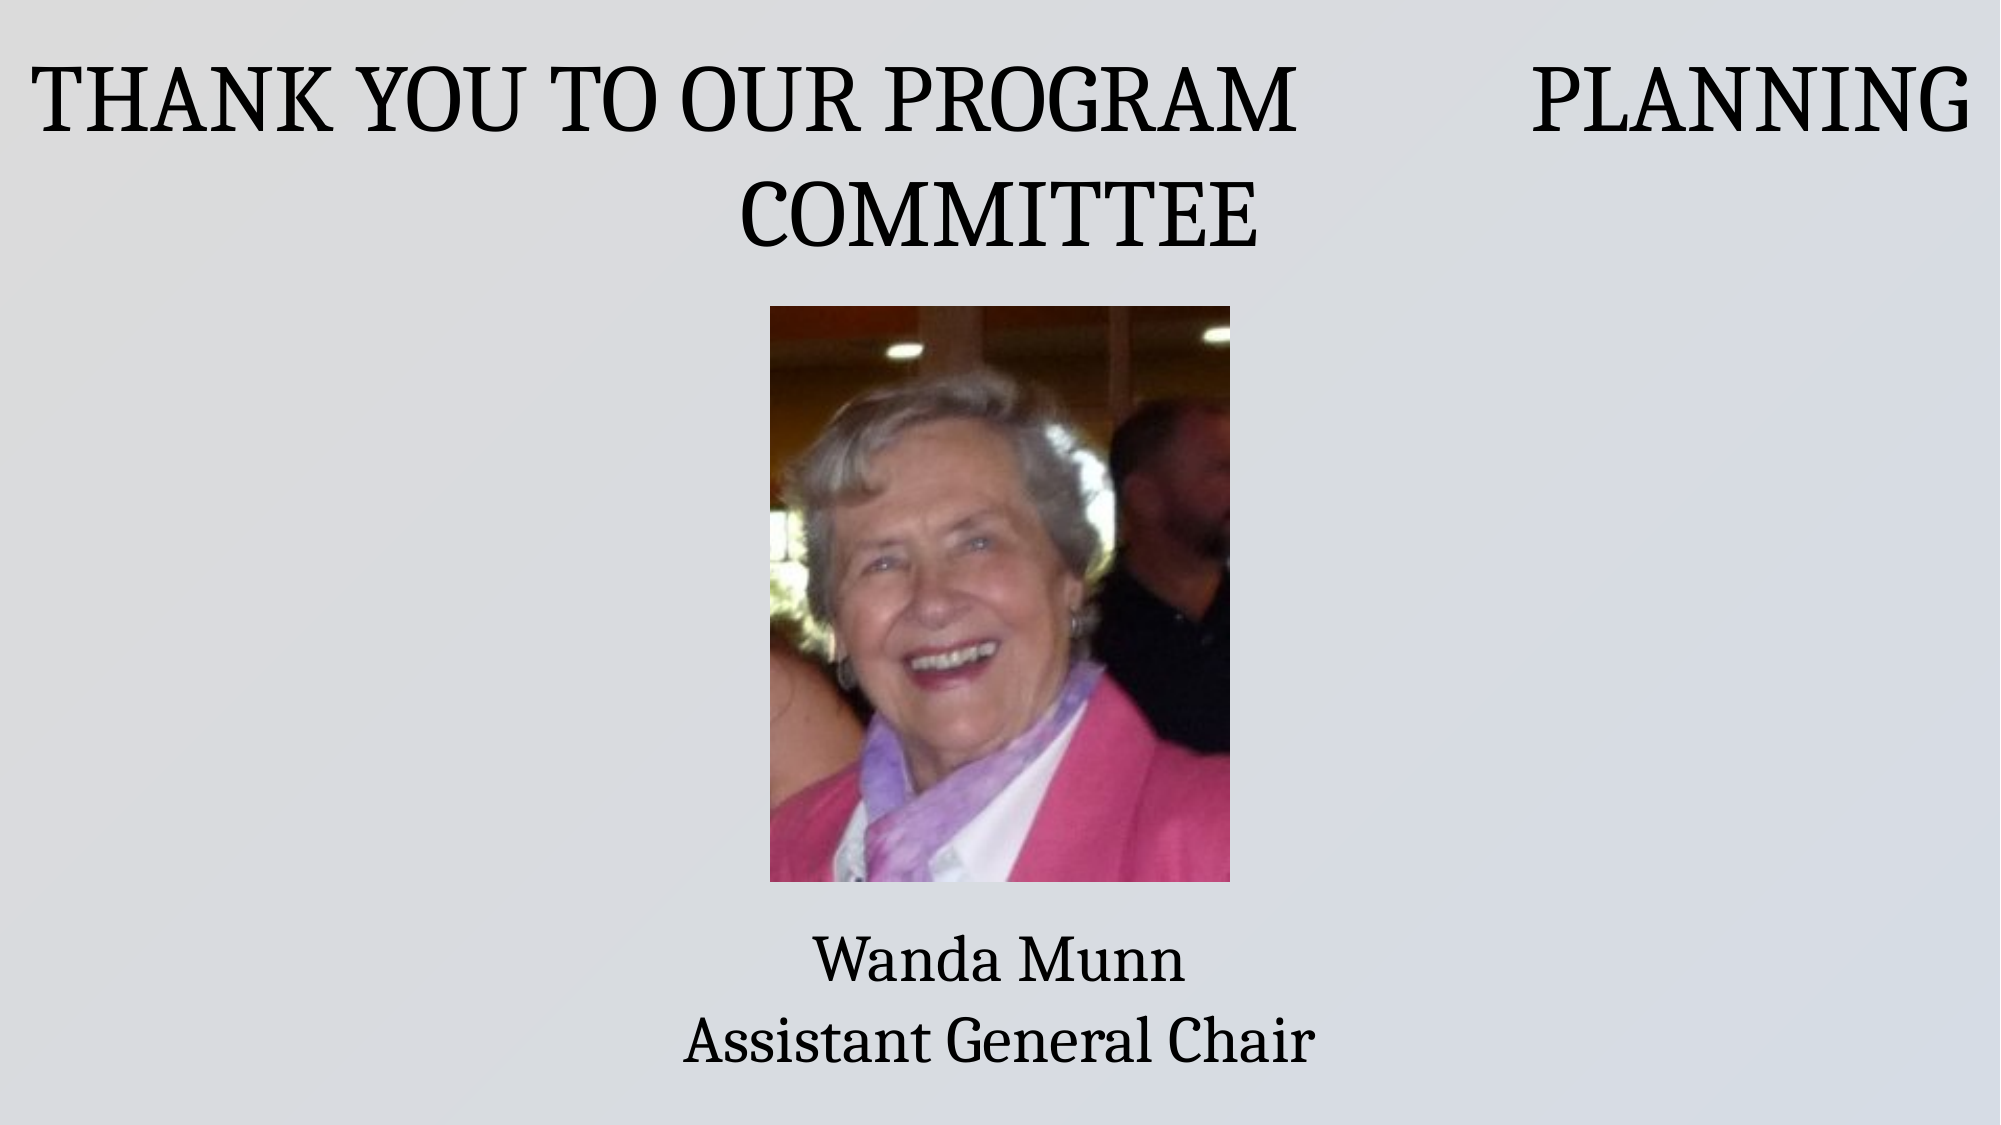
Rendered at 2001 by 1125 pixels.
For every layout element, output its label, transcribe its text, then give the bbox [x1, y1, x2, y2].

text_box THANK YOU TO OUR PROGRAM PLANNING COMMITTEE [0, 28, 2000, 273]
text_box Assistant General Chair [646, 988, 1354, 1083]
text_box Wanda Munn [637, 907, 1363, 1003]
picture [770, 306, 1230, 882]
